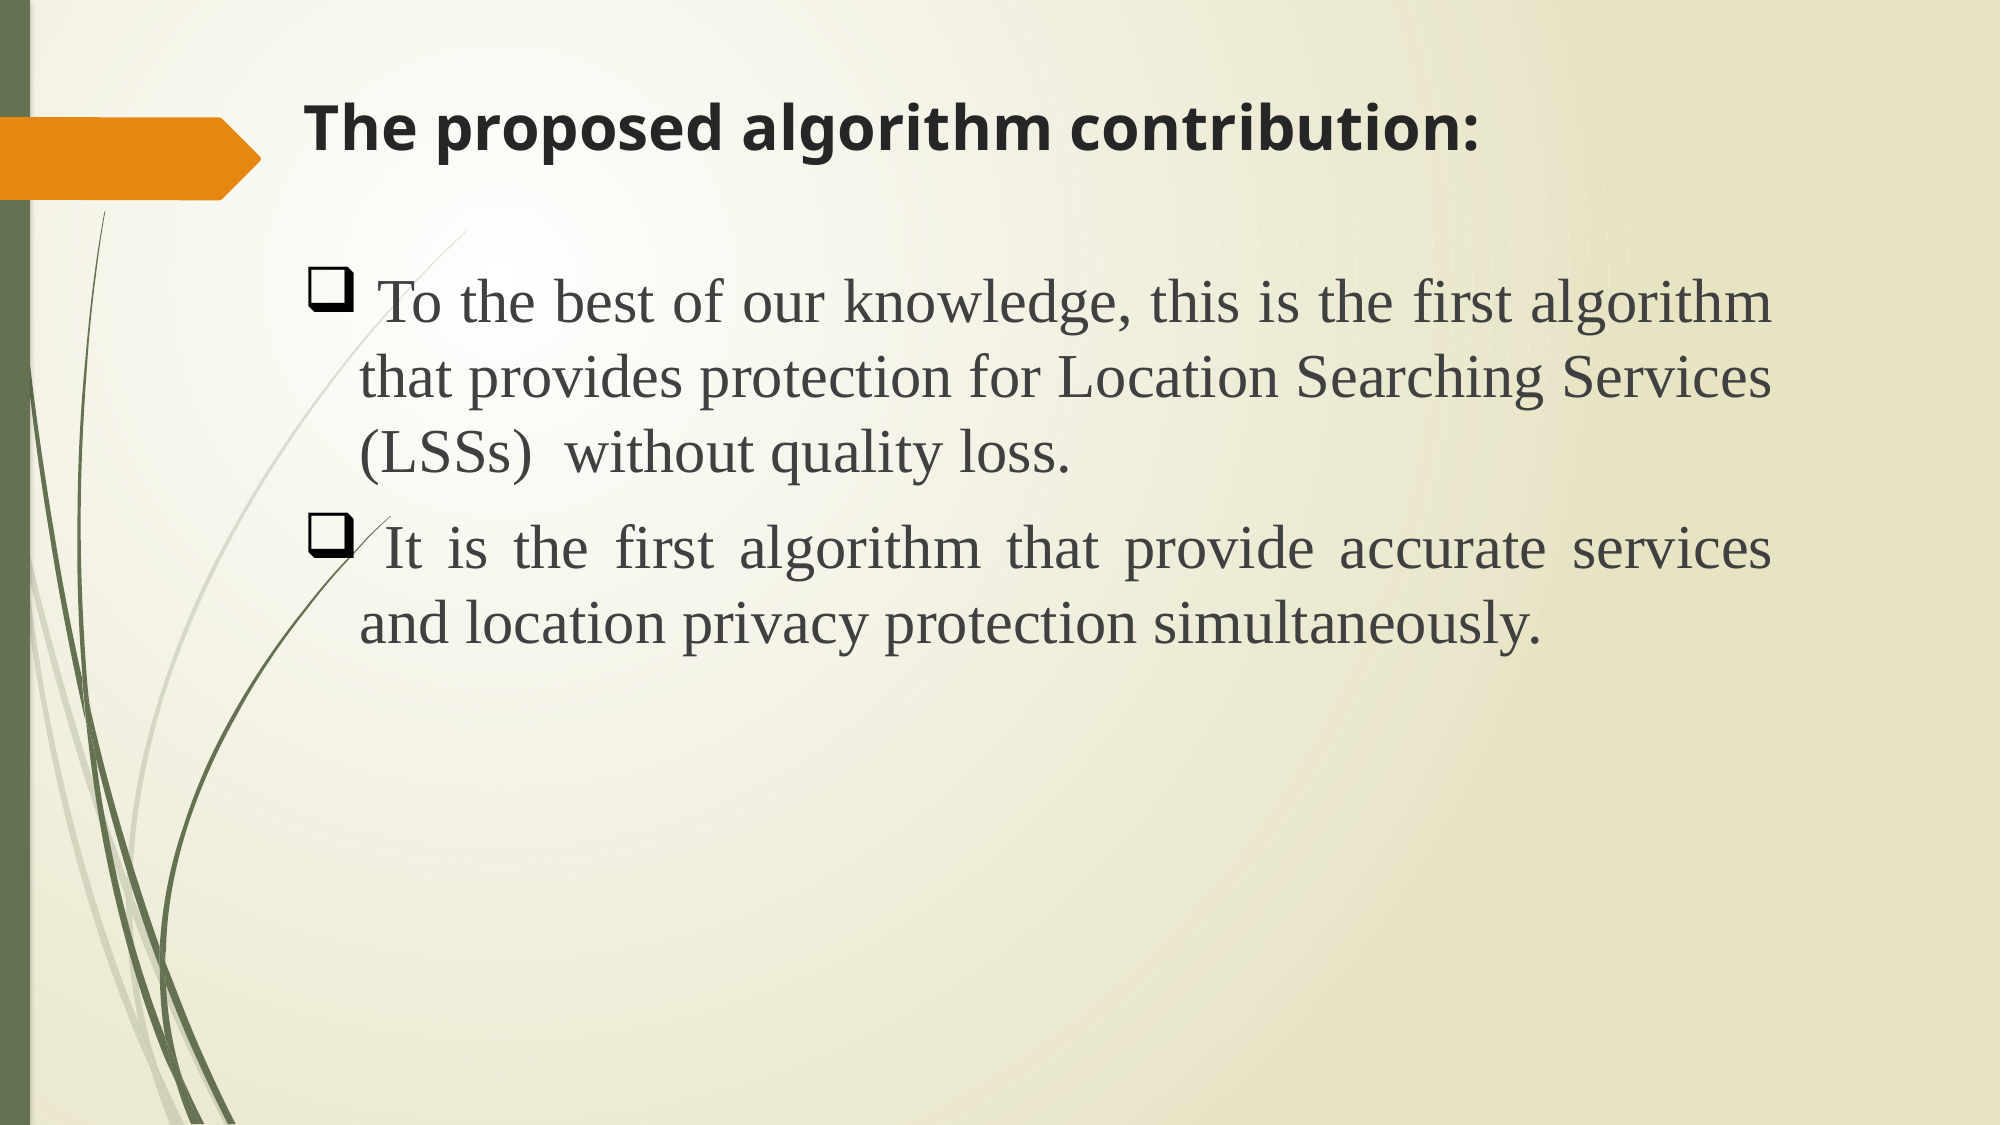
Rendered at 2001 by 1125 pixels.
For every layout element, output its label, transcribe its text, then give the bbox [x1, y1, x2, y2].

list To the best of our knowledge, this is the first algorithm that provides protection for Location Searching Services (LSSs) without quality loss. It is the first algorithm that provide accurate services and location privacy protection simultaneously. [288, 252, 1790, 928]
title The proposed algorithm contribution: [288, 80, 1751, 252]
